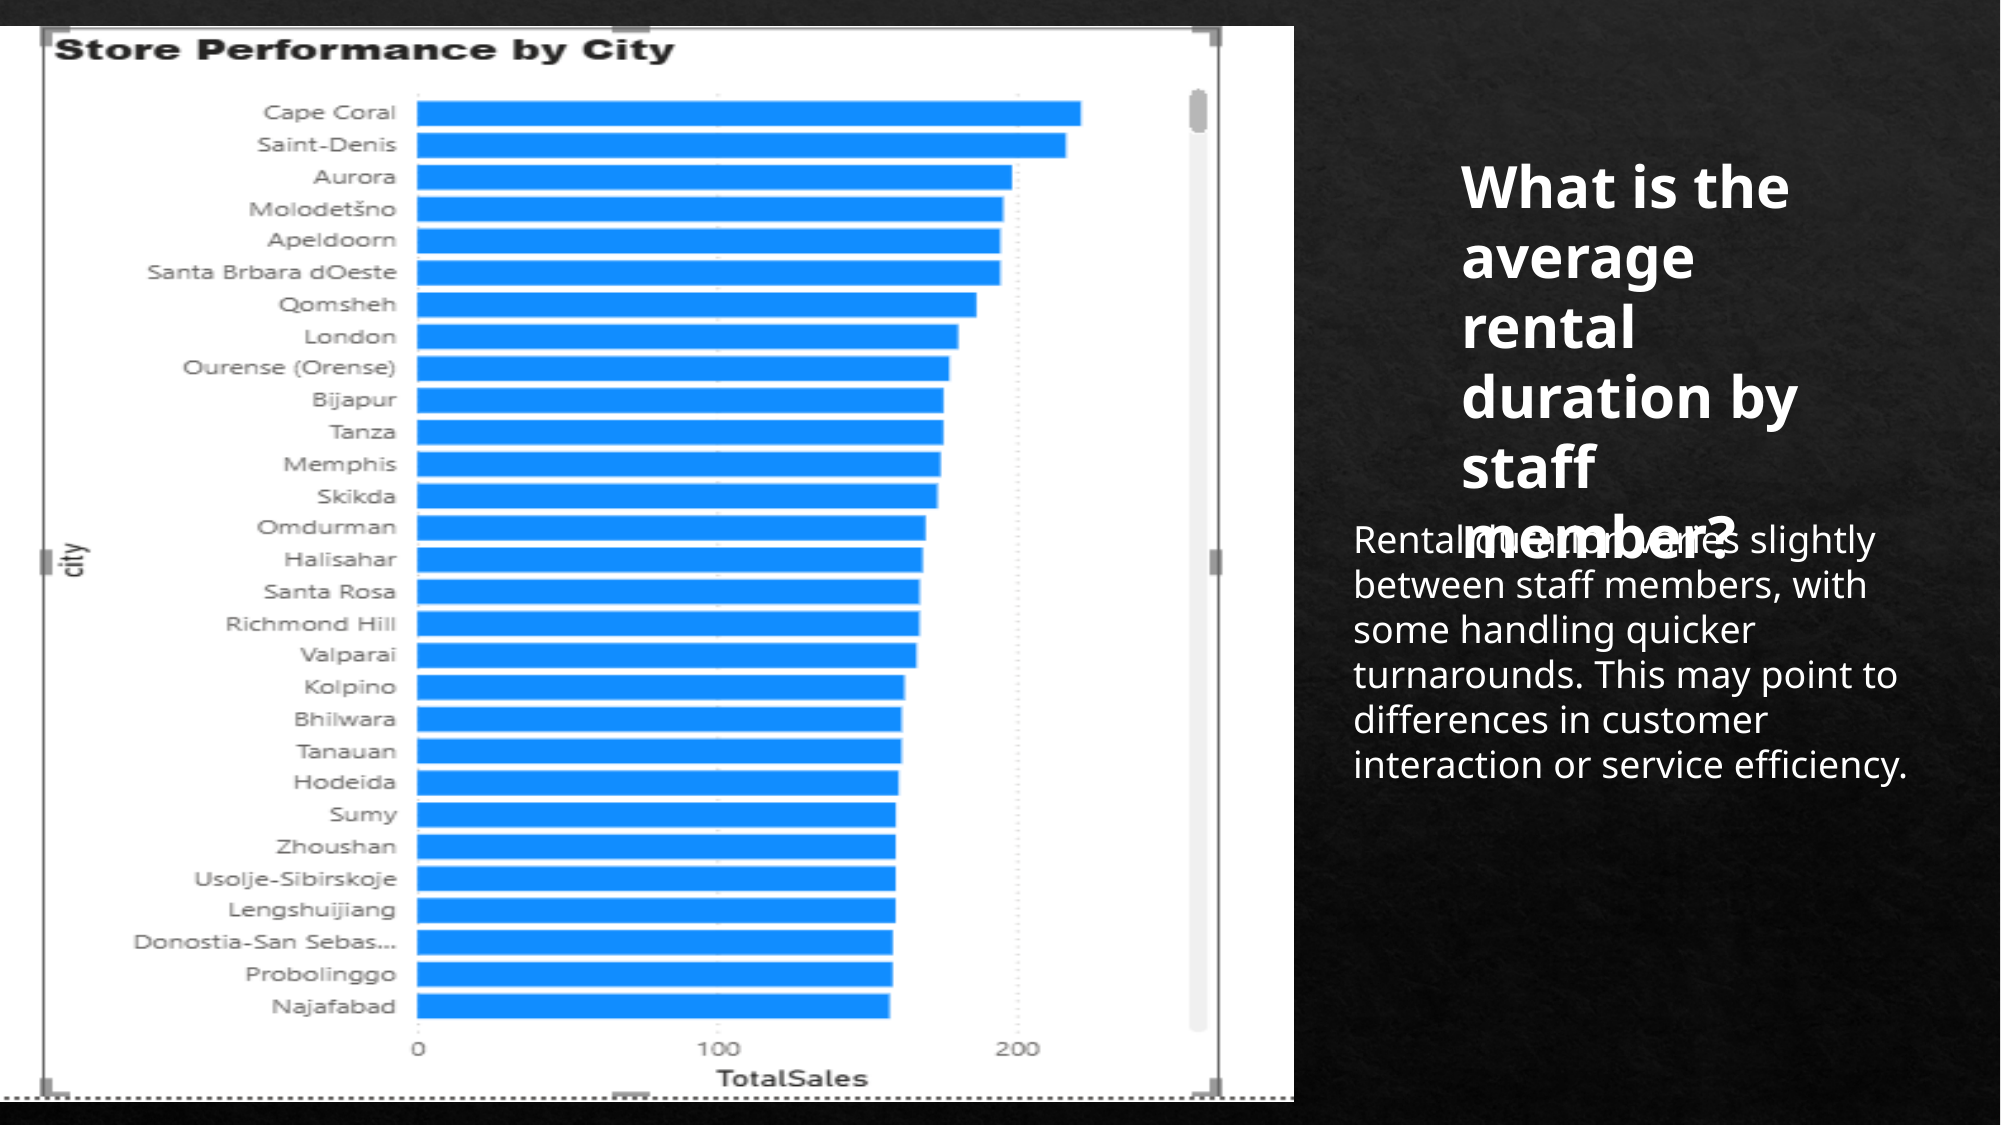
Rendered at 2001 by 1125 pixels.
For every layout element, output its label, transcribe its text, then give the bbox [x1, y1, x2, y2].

text_box What is the average rental duration by staff member? [1446, 143, 1880, 508]
picture [0, 26, 1294, 1102]
text_box Rental duration varies slightly between staff members, with some handling quicker turnarounds. This may point to differences in customer interaction or service efficiency. [1338, 508, 1959, 793]
